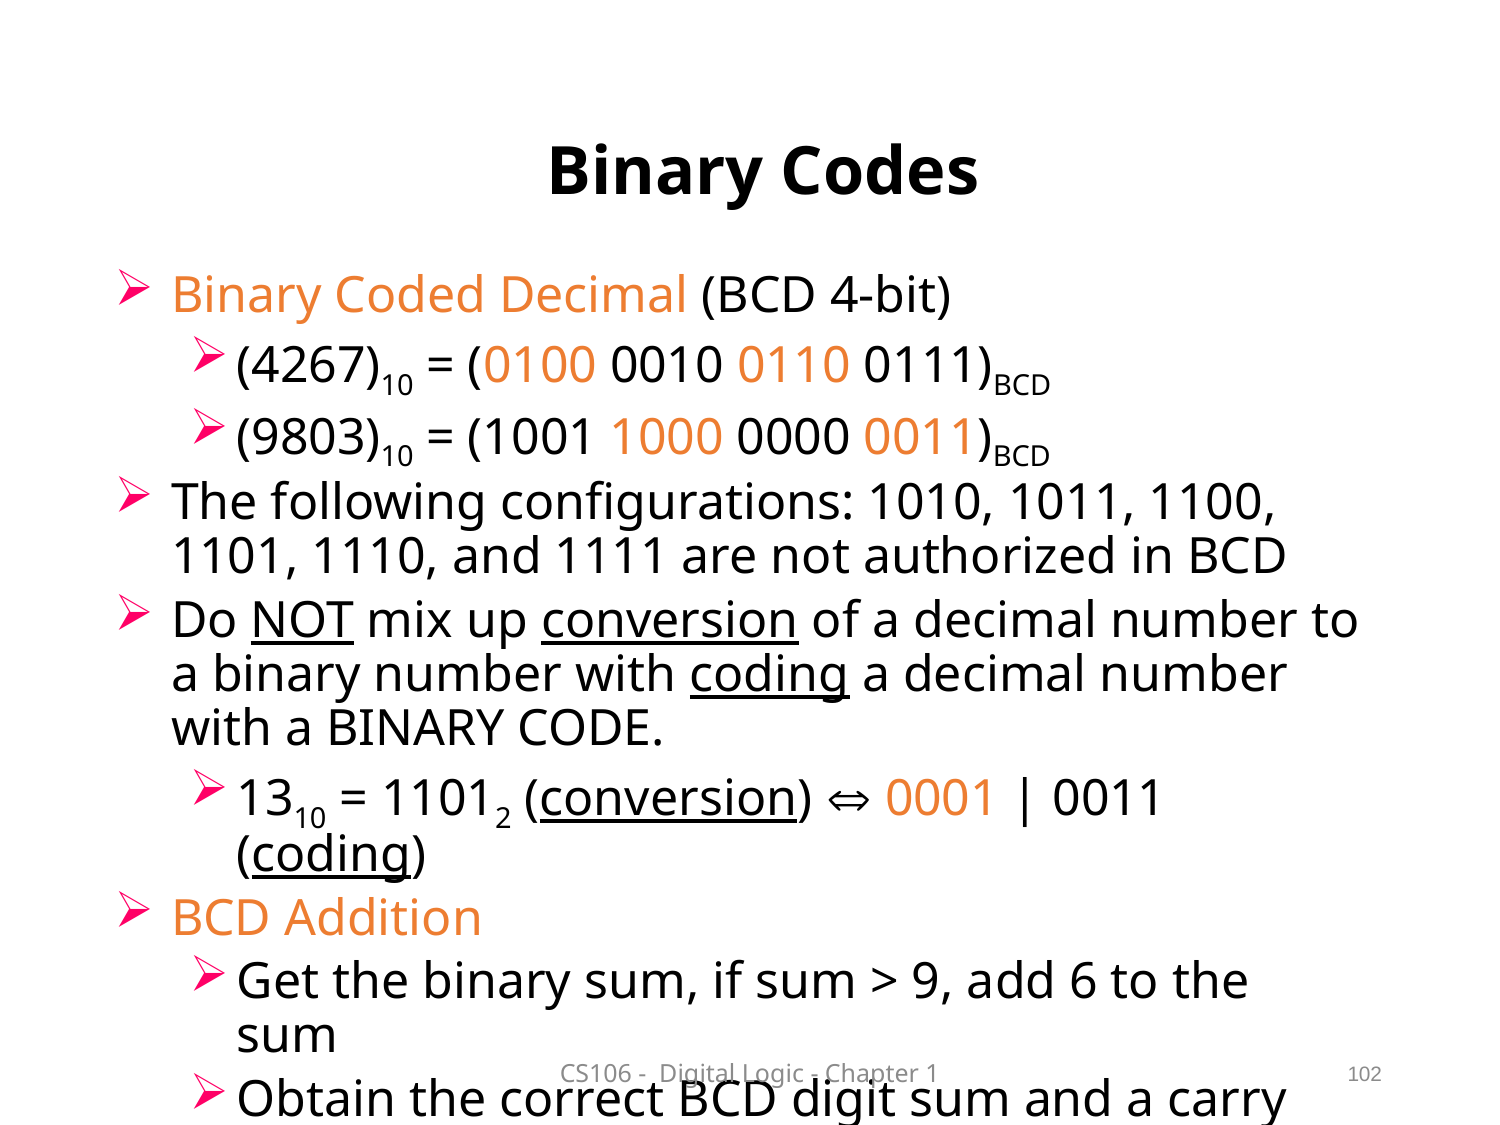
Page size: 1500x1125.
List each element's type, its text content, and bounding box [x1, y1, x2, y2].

slide_number 102 [1059, 1042, 1397, 1103]
footer CS106 - Digital Logic - Chapter 1 [496, 1042, 1004, 1103]
text_box Binary Coded Decimal (BCD 4-bit) (4267)10 = (0100 0010 0110 0111)BCD (9803)10 = (1001 1000 0000 0011)BCD The following configurations: 1010, 1011, 1100, 1101, 1110, and 1111 are not authorized in BCD Do NOT mix up conversion of a decimal number to a binary number with coding a decimal number with a BINARY CODE. 1310 = 11012 (conversion)  0001 | 0011 (coding) BCD Addition Get the binary sum, if sum > 9, add 6 to the sum Obtain the correct BCD digit sum and a carry [99, 262, 1375, 1025]
text_box Binary Codes [123, 122, 1403, 213]
